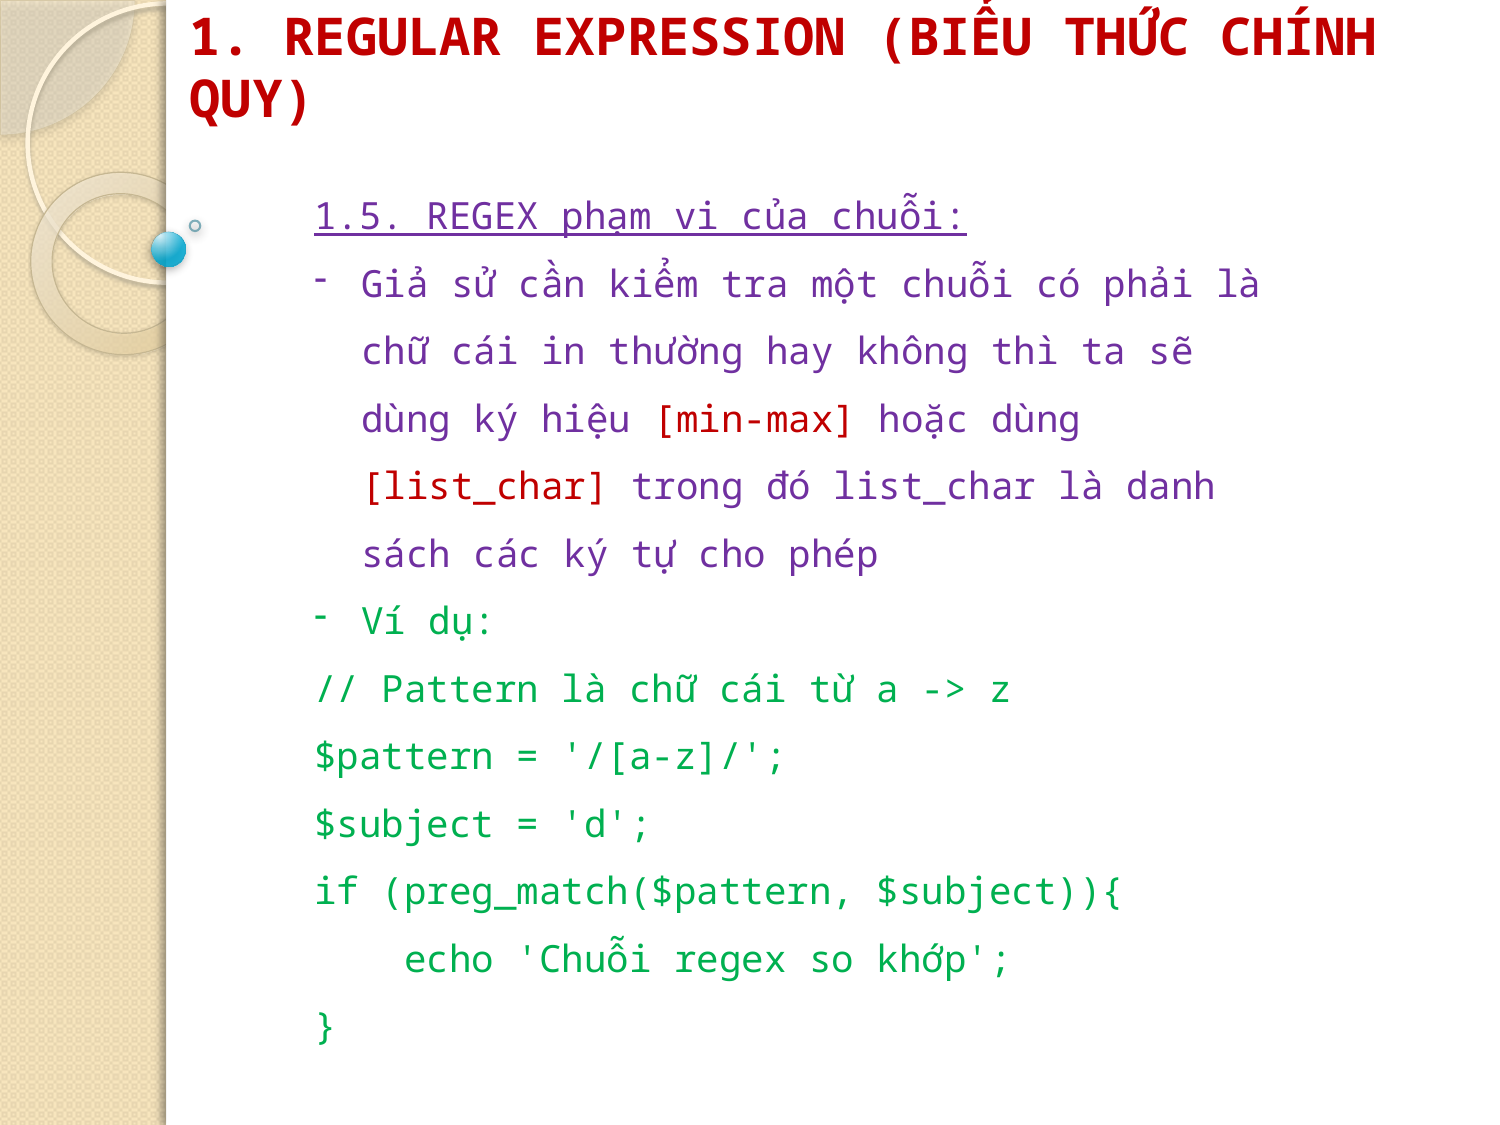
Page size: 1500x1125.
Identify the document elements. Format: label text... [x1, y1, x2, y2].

text_box 1.5. REGEX phạm vi của chuỗi: Giả sử cần kiểm tra một chuỗi có phải là chữ cái in thường hay không thì ta sẽ dùng ký hiệu [min-max] hoặc dùng [list_char] trong đó list_char là danh sách các ký tự cho phép Ví dụ: // Pattern là chữ cái từ a -> z $pattern = '/[a-z]/'; $subject = 'd'; if (preg_match($pattern, $subject)){ echo 'Chuỗi regex so khớp'; } [299, 162, 1288, 1125]
title 1. REGULAR EXPRESSION (BIỂU THỨC CHÍNH QUY) [174, 24, 1475, 136]
